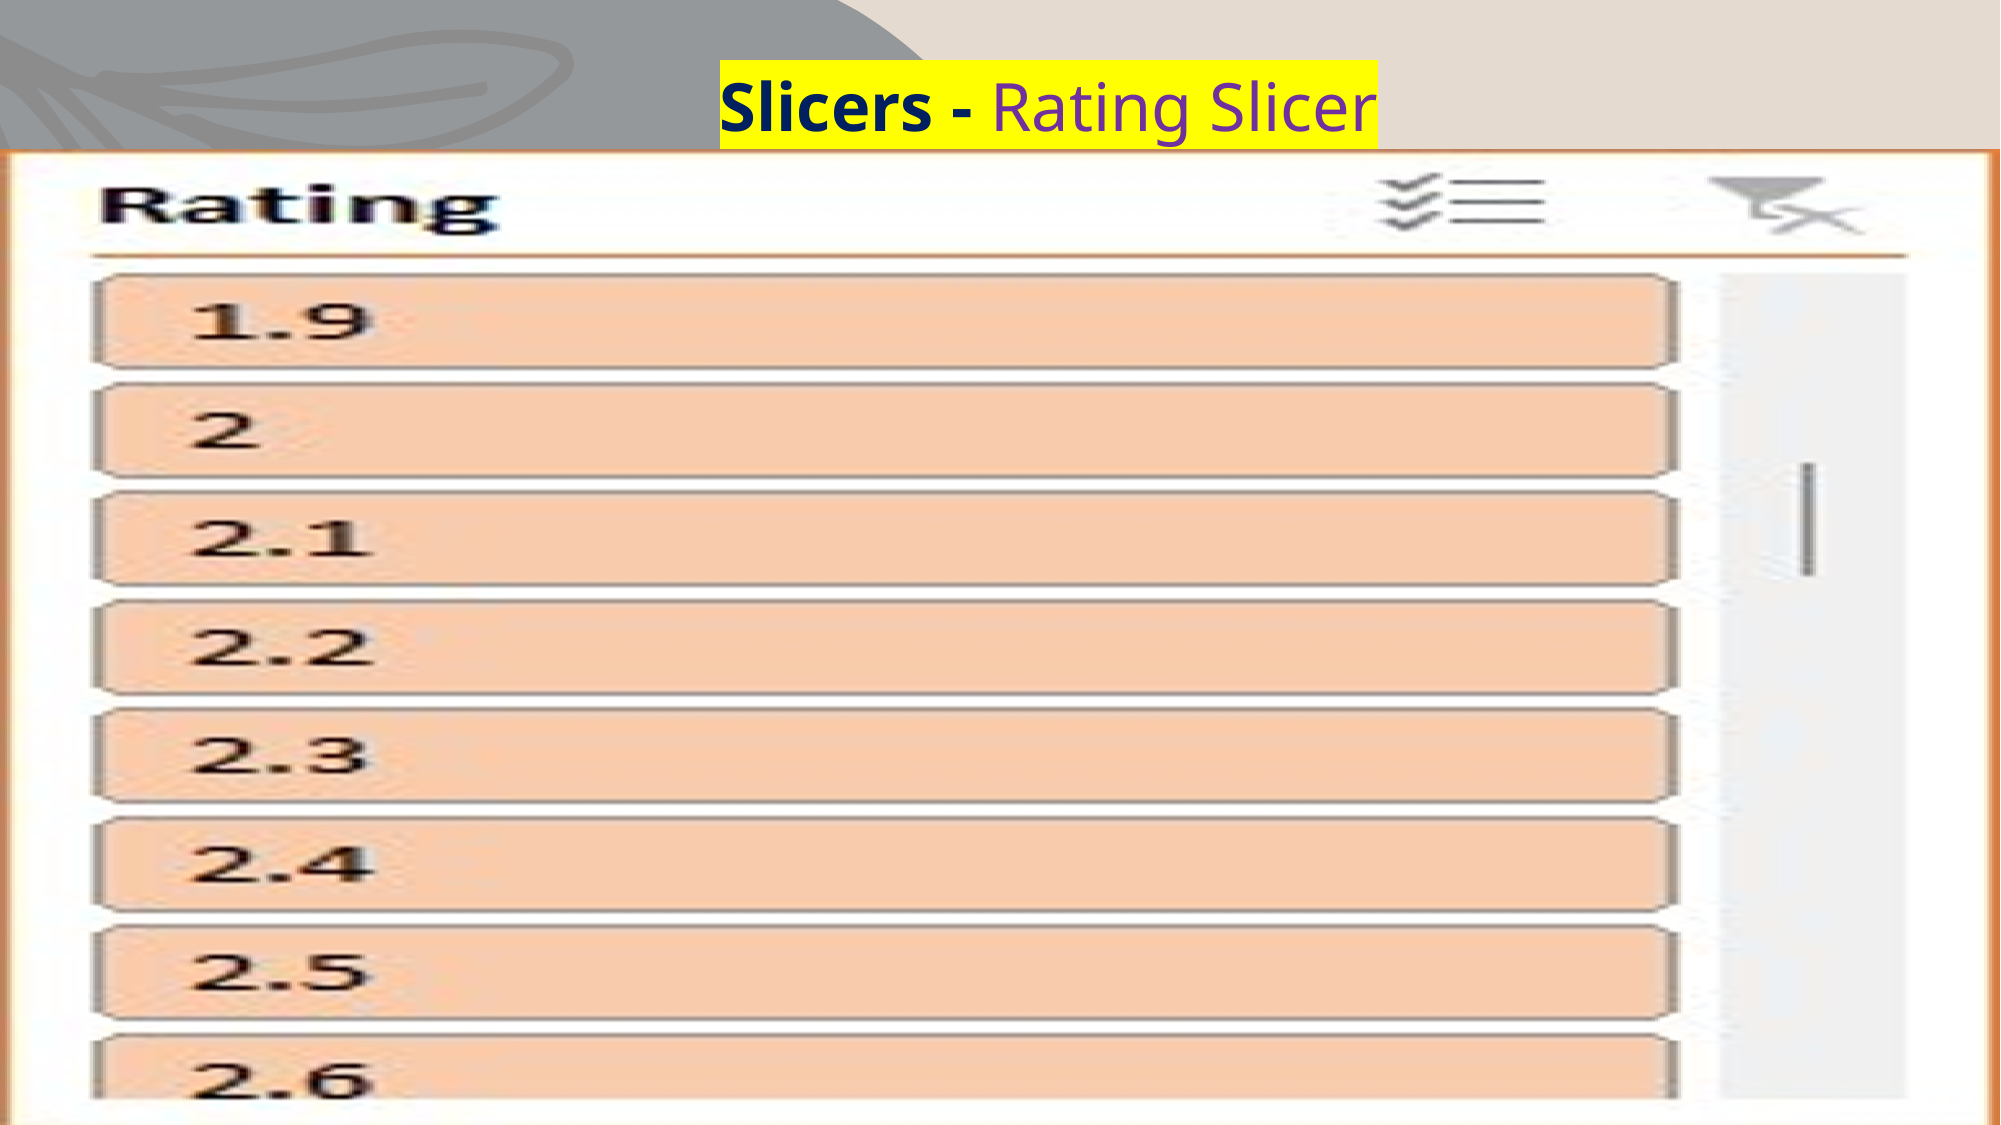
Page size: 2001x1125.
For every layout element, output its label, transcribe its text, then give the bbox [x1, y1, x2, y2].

picture [0, 149, 2000, 1125]
text_box Slicers - Rating Slicer [611, 45, 1578, 149]
